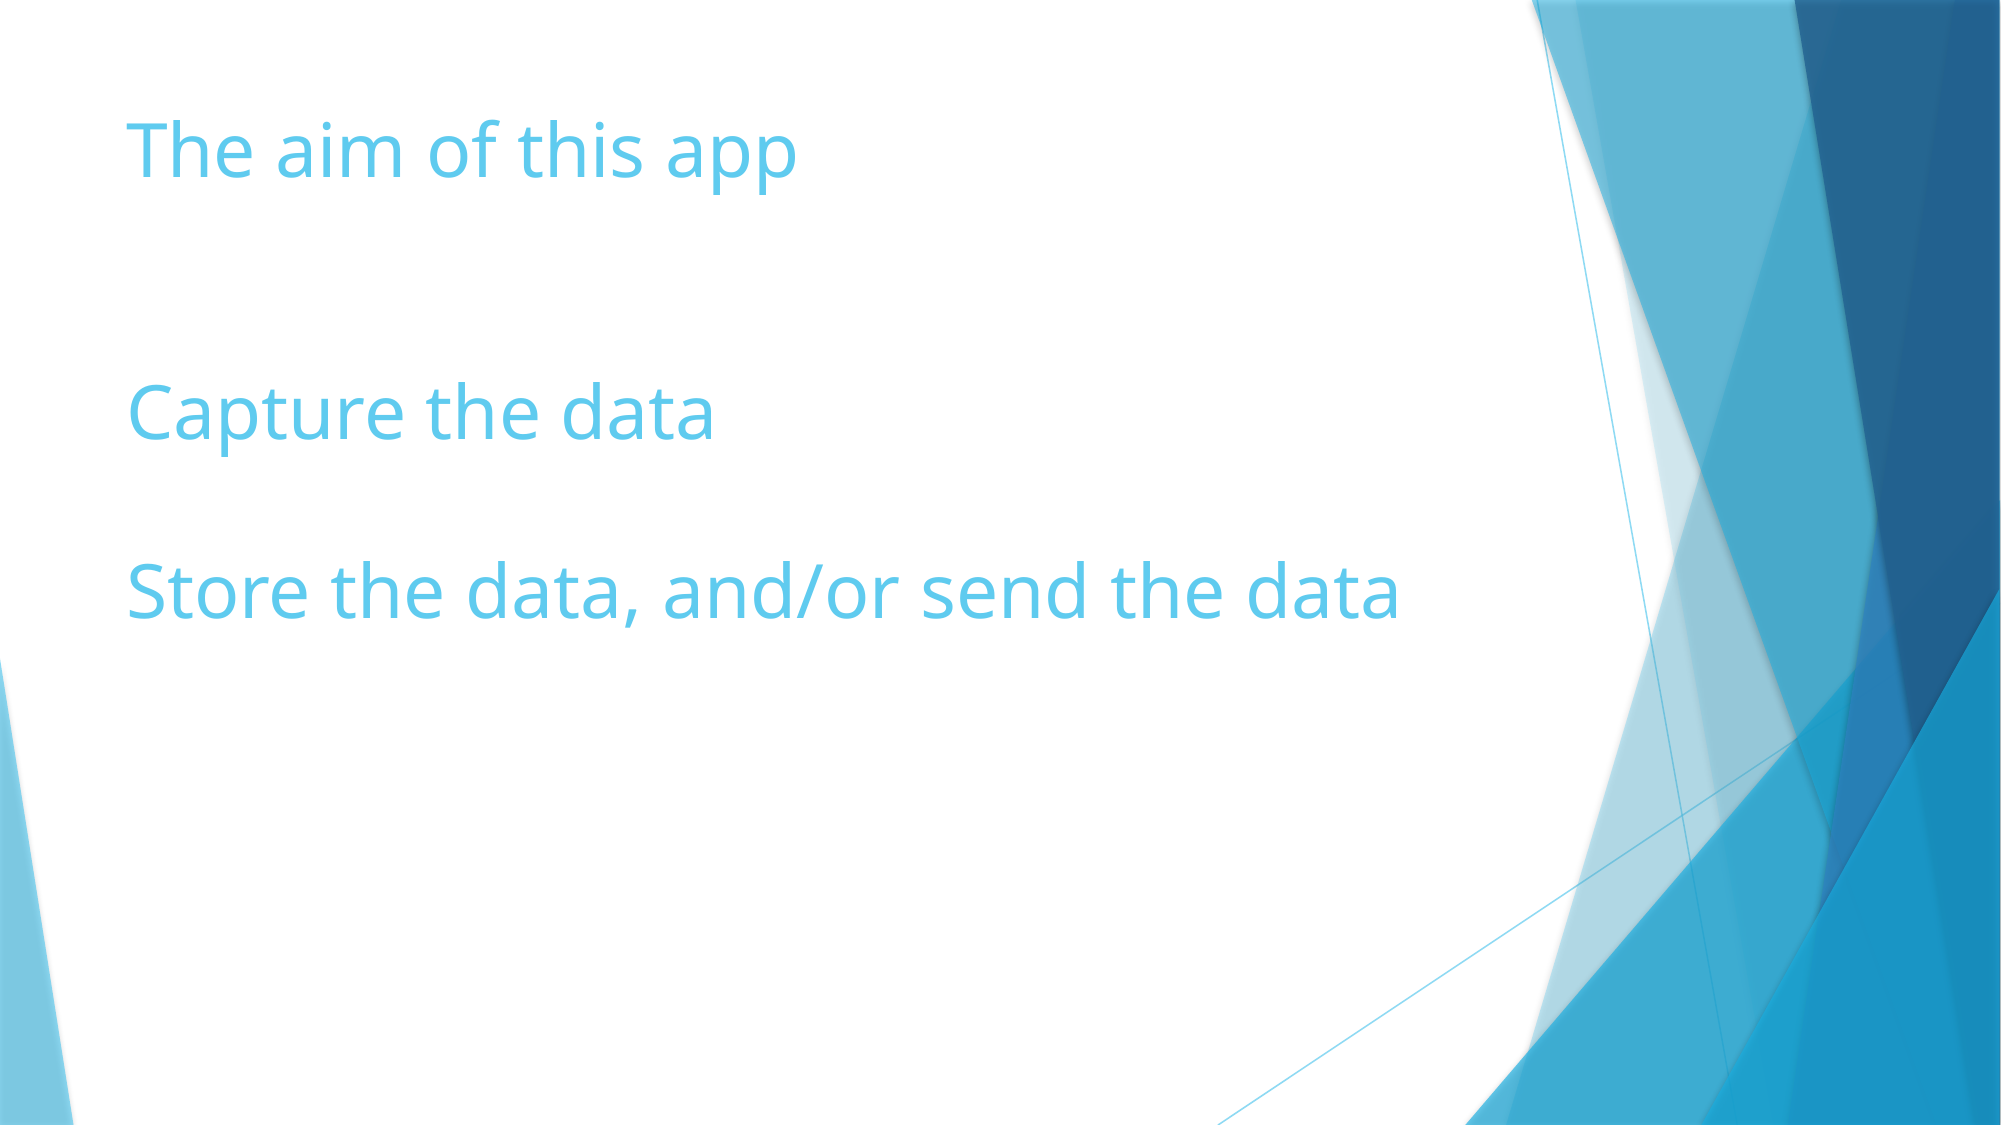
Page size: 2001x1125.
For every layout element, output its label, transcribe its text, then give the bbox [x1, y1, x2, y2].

title The aim of this app [111, 94, 1522, 312]
text_box Store the data, and/or send the data [111, 535, 1522, 753]
text_box Capture the data [111, 356, 1522, 535]
